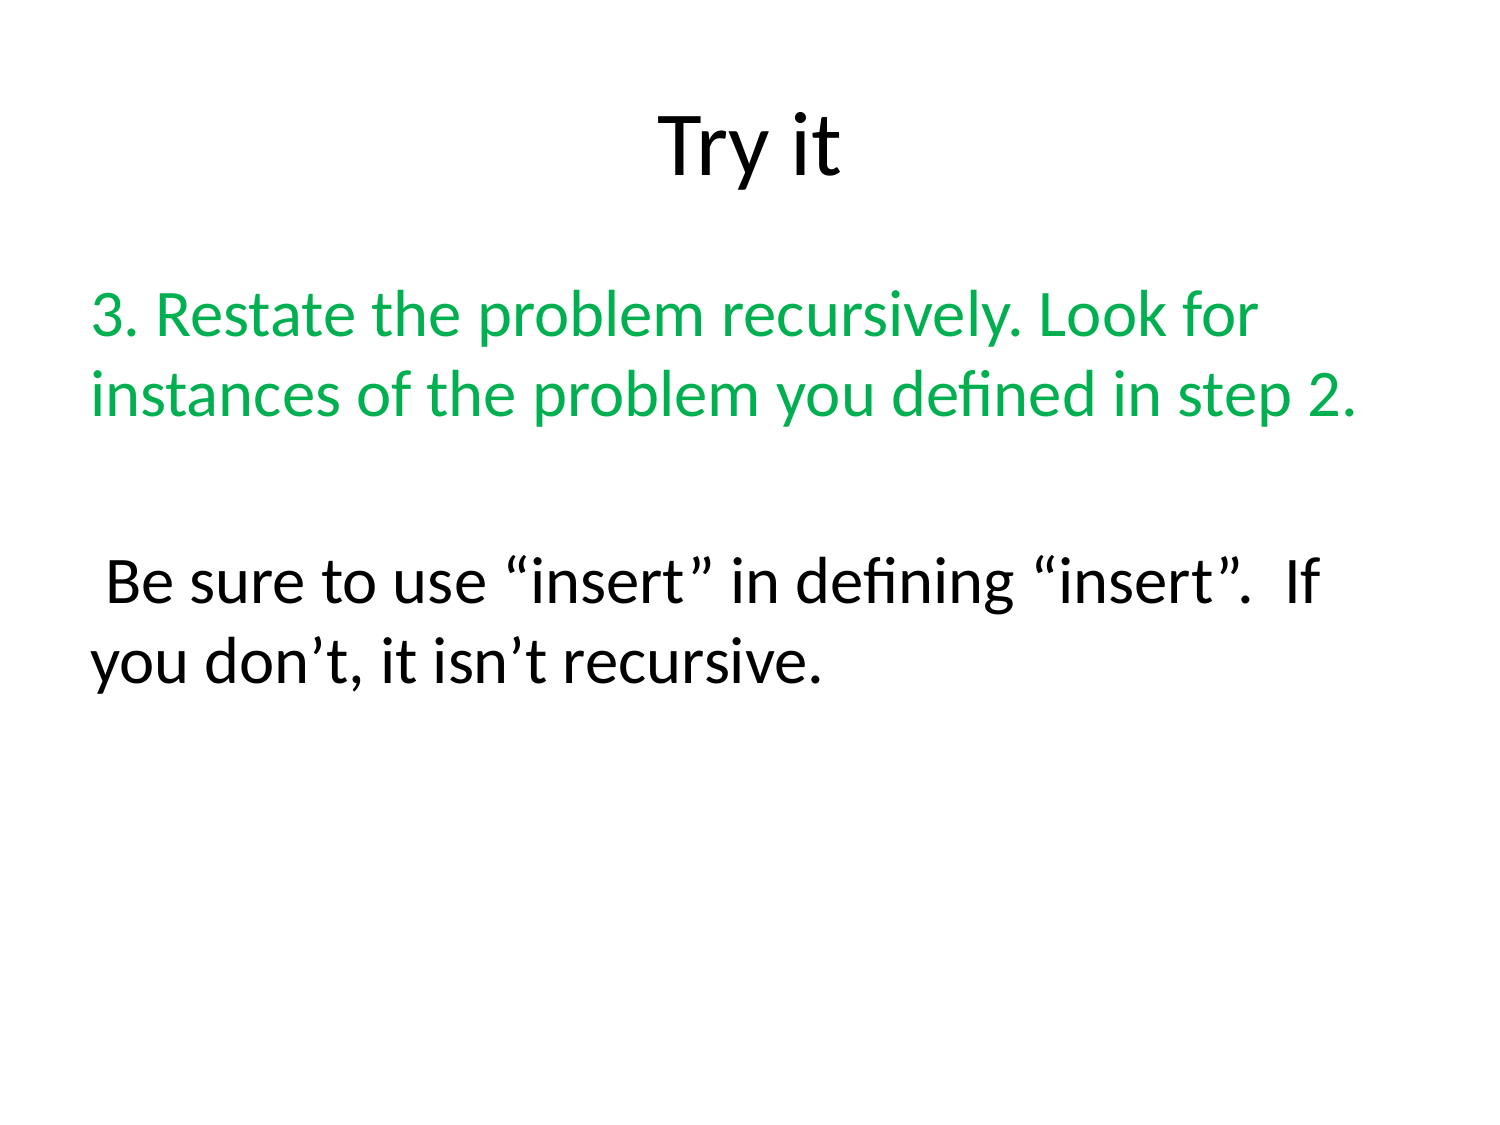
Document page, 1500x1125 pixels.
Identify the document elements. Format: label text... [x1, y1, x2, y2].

title Try it [75, 45, 1425, 233]
list 3. Restate the problem recursively. Look for instances of the problem you defined in step 2. Be sure to use “insert” in defining “insert”. If you don’t, it isn’t recursive. [75, 262, 1425, 1005]
